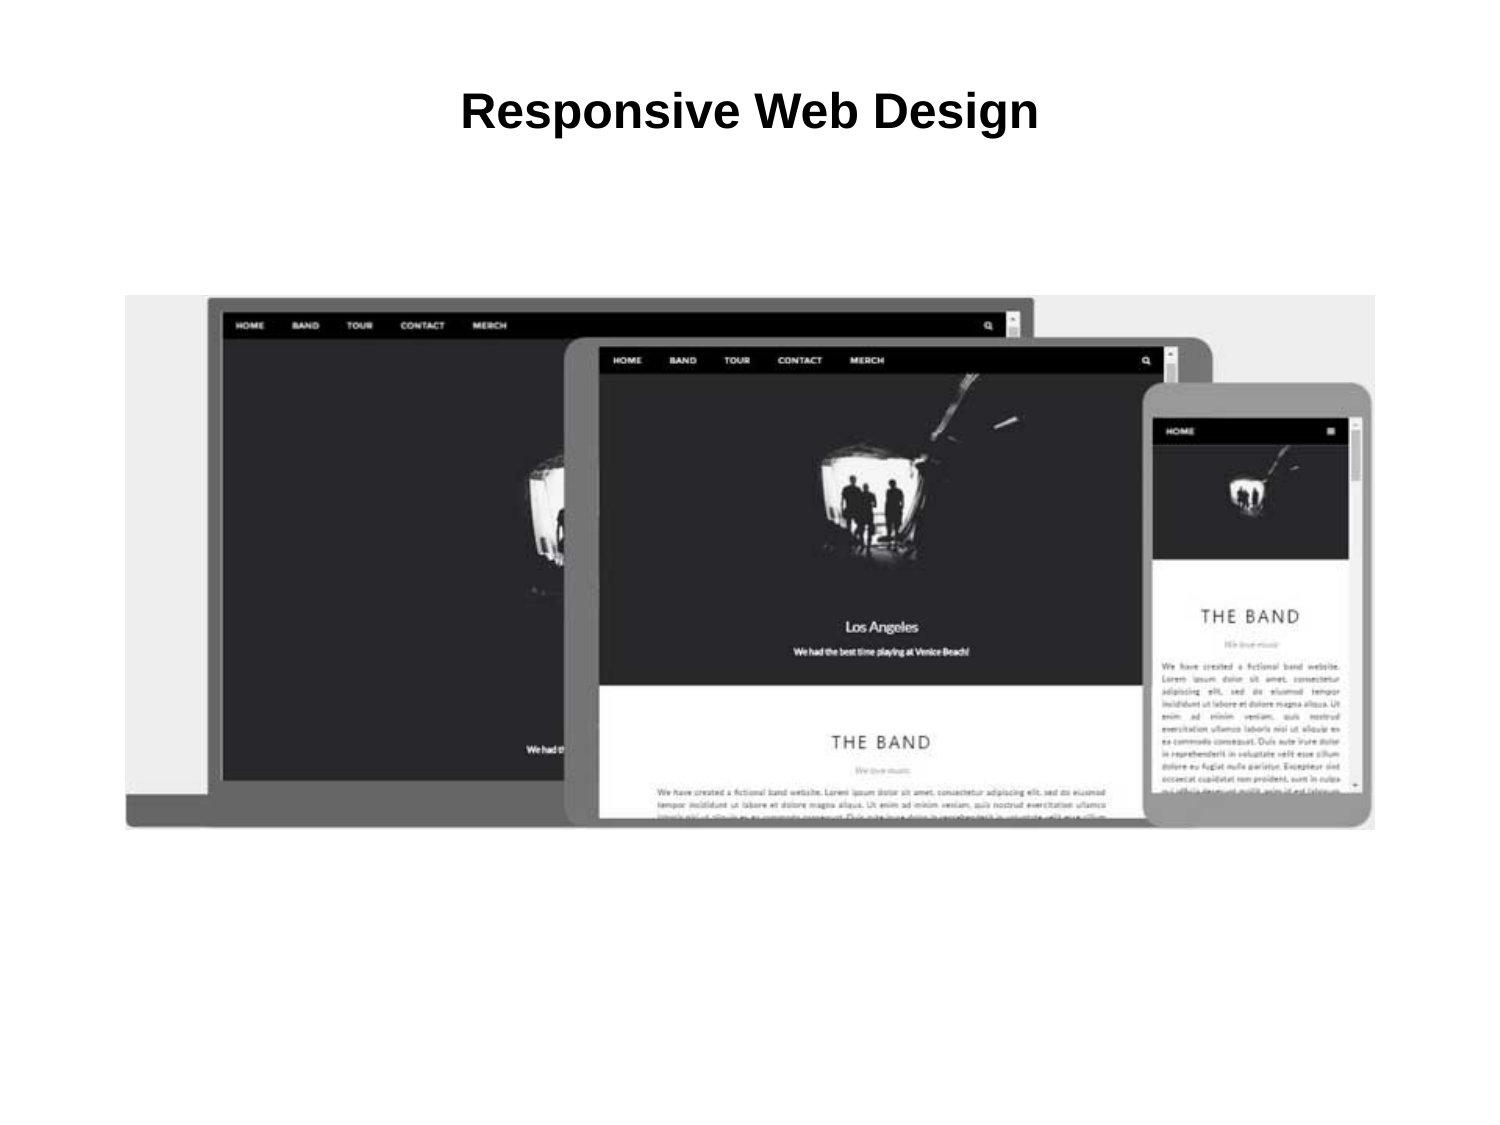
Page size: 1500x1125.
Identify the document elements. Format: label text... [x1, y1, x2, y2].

title Responsive Web Design [75, 44, 1425, 233]
picture [124, 295, 1376, 830]
